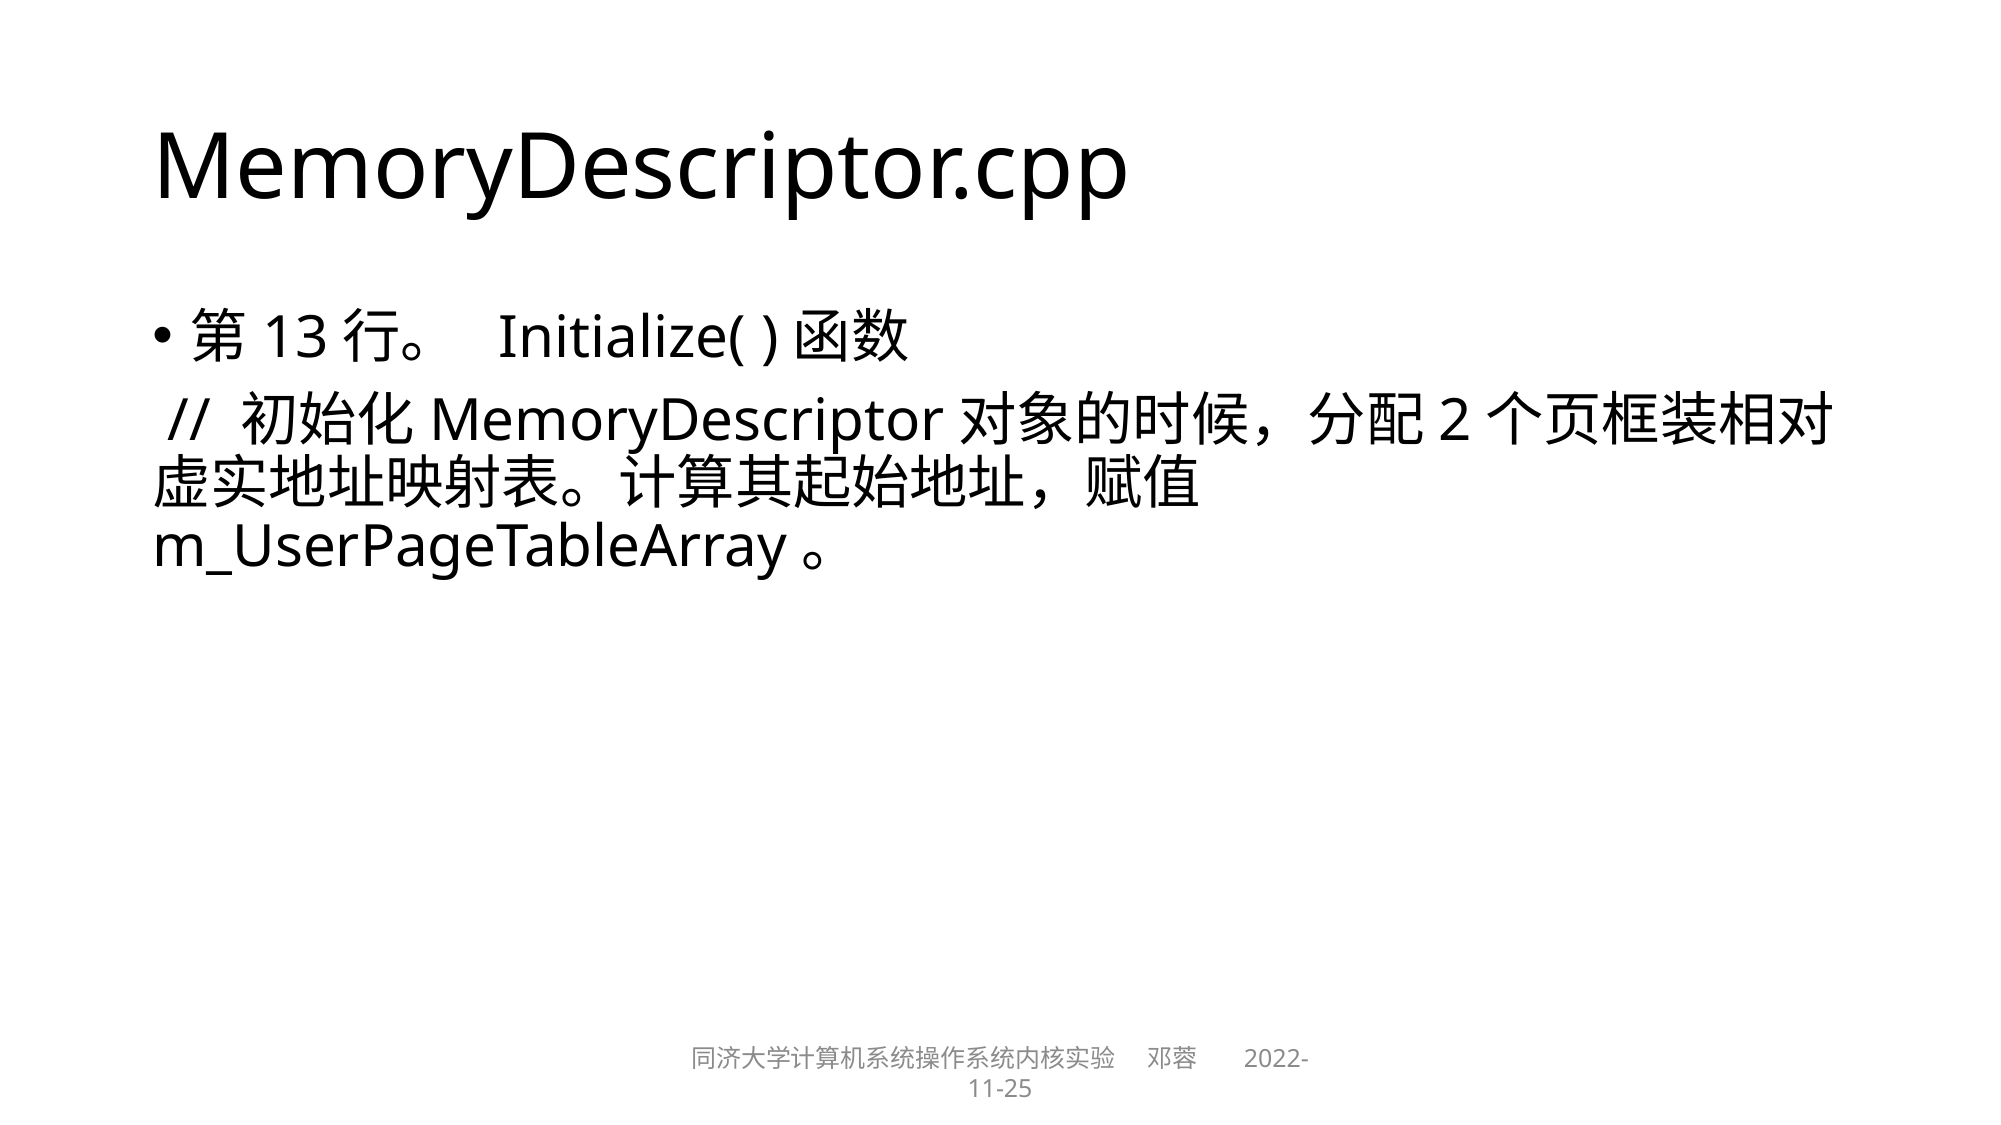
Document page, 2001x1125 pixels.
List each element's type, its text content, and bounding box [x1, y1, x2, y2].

title MemoryDescriptor.cpp [137, 59, 1863, 278]
footer 同济大学计算机系统操作系统内核实验 邓蓉 2022-11-25 [662, 1042, 1338, 1103]
list 第13行。 Initialize( )函数 // 初始化MemoryDescriptor对象的时候，分配2个页框装相对虚实地址映射表。计算其起始地址，赋值m_UserPageTableArray。 [137, 299, 1863, 1014]
